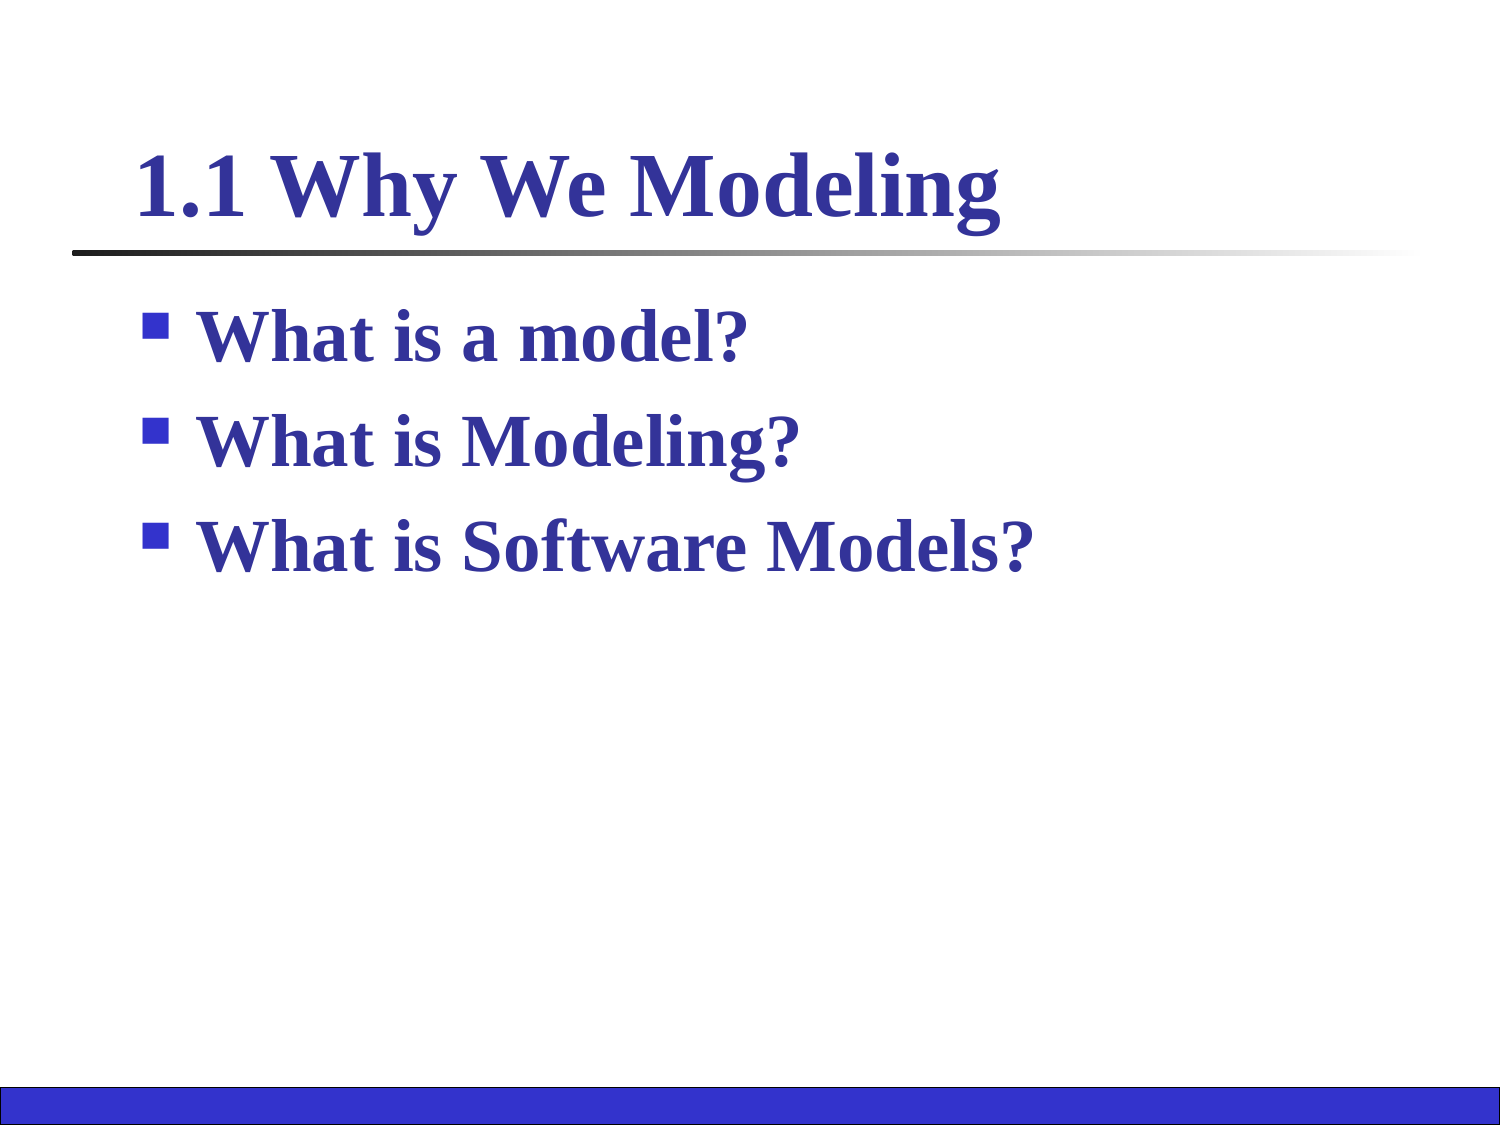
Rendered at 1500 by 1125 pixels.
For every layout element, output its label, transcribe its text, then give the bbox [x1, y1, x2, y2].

title 1.1 Why We Modeling [118, 54, 1398, 243]
list What is a model? What is Modeling? What is Software Models? [123, 278, 1399, 1012]
